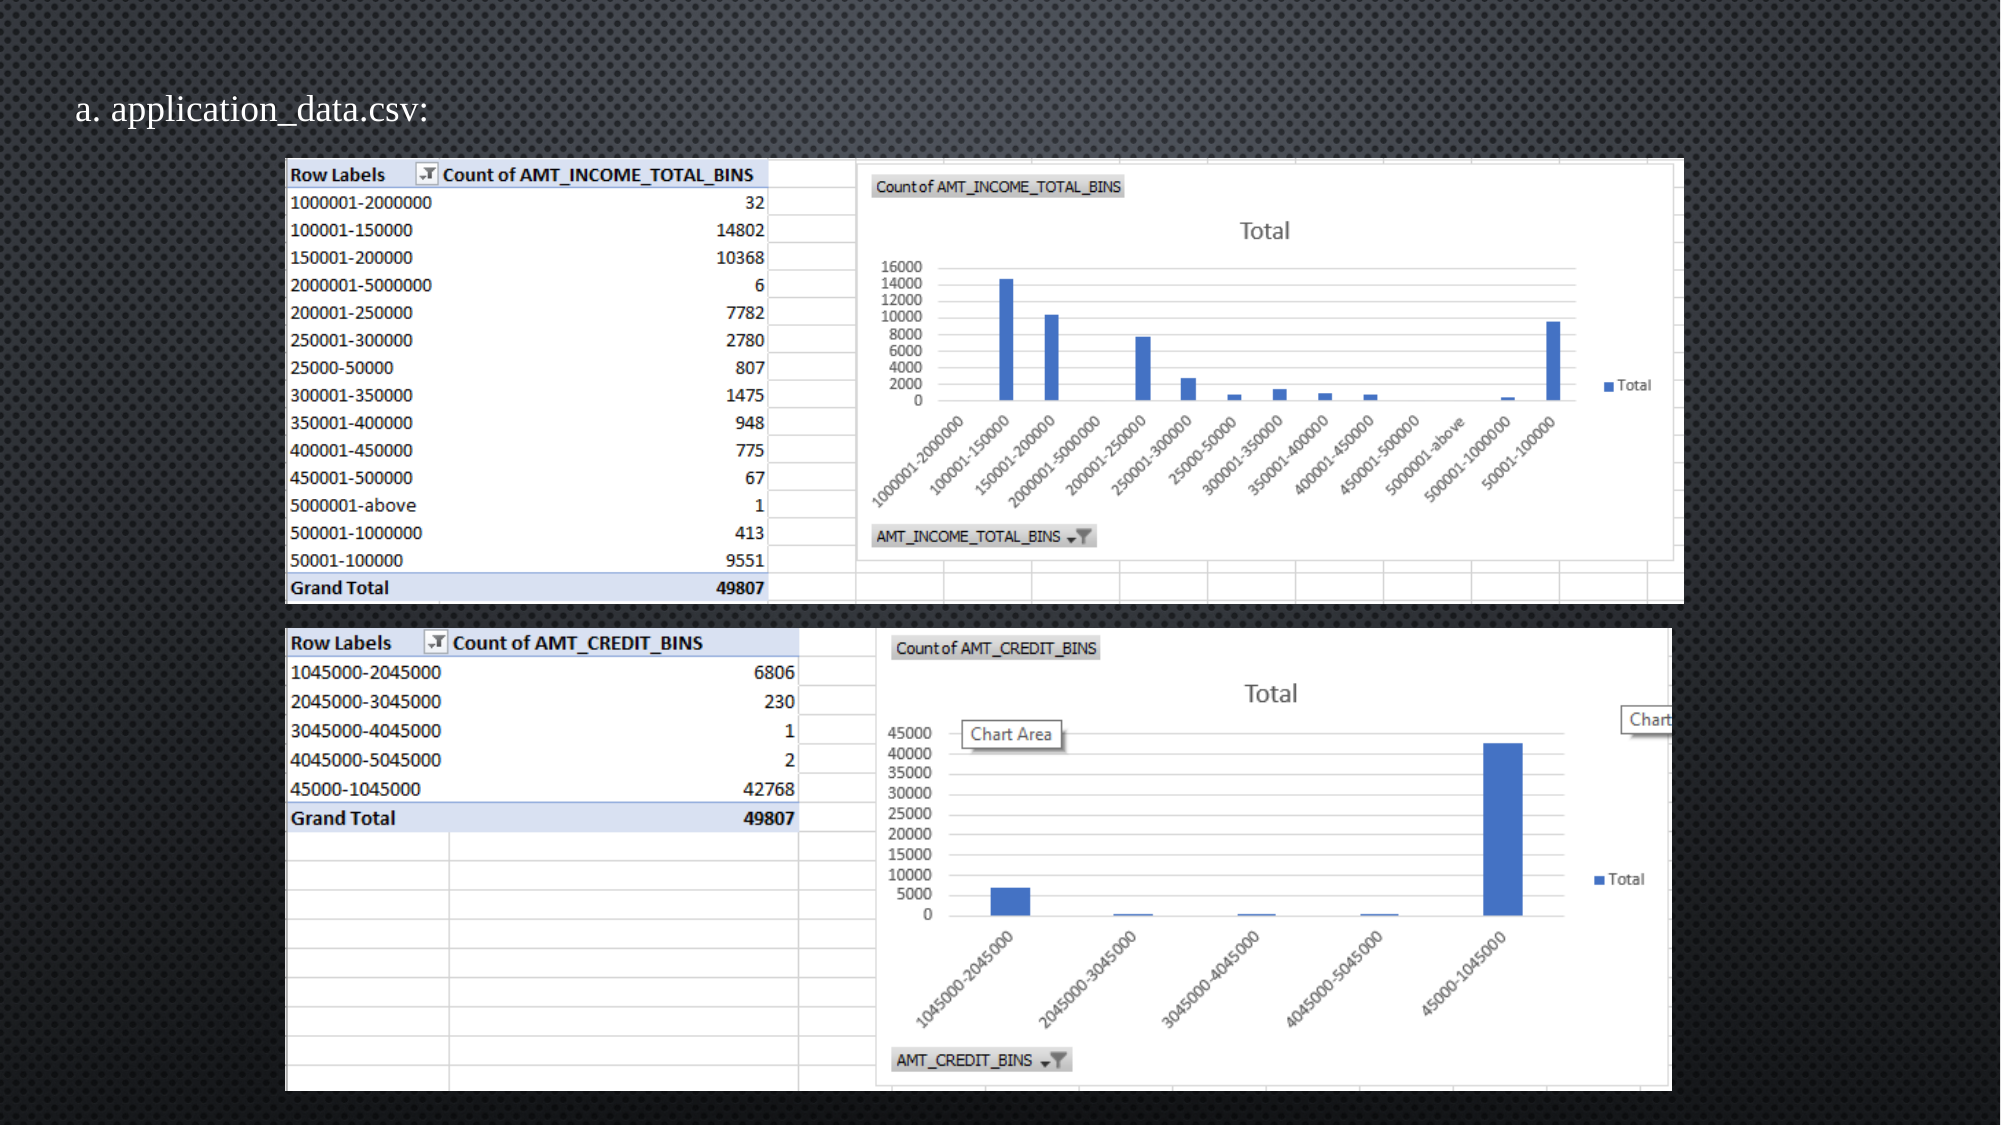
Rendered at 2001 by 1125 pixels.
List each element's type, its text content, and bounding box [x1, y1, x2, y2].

text_box a. application_data.csv: [60, 72, 1500, 136]
picture [285, 158, 1684, 604]
picture [285, 627, 1672, 1092]
